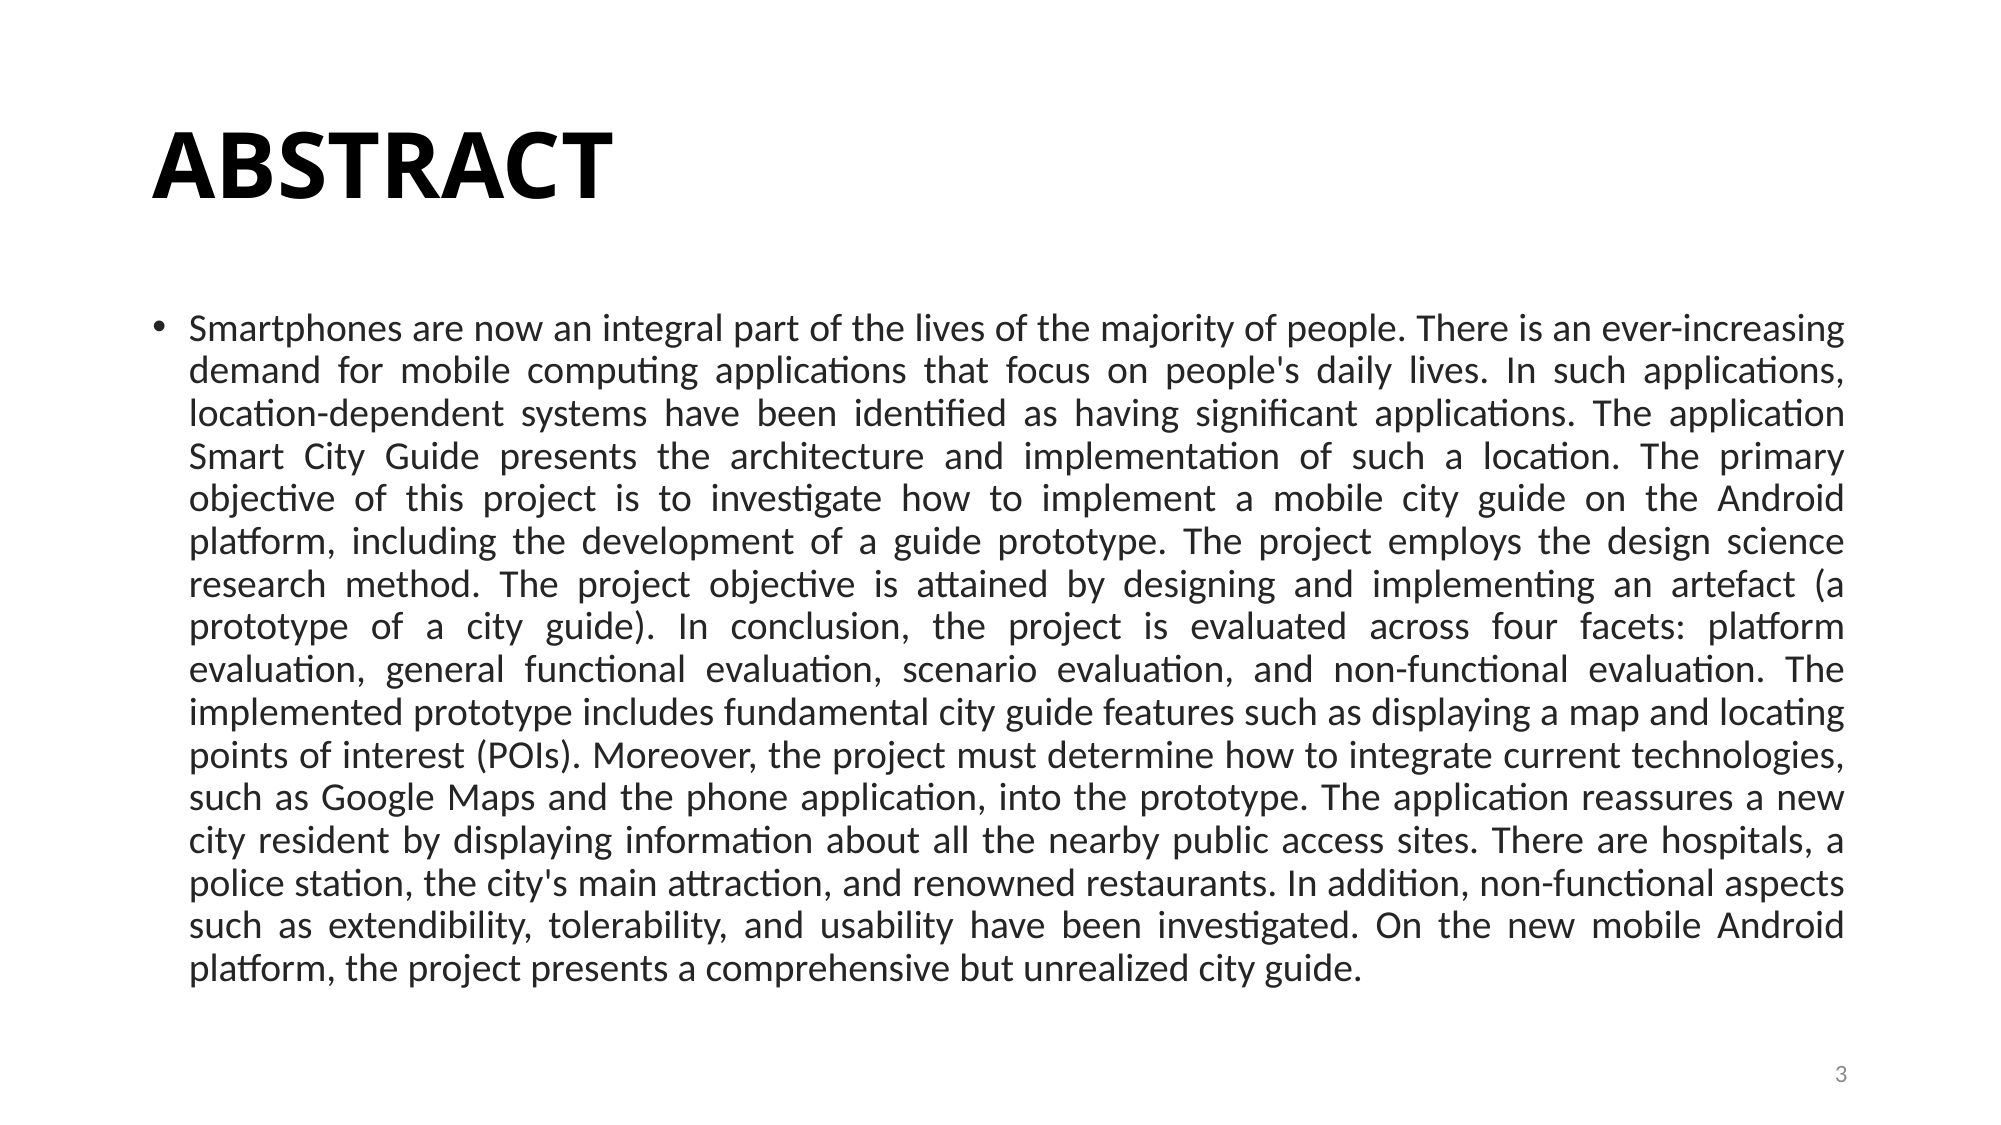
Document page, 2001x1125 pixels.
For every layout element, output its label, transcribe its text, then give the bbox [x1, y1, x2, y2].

title ABSTRACT [137, 59, 1863, 278]
list Smartphones are now an integral part of the lives of the majority of people. There is an ever-increasing demand for mobile computing applications that focus on people's daily lives. In such applications, location-dependent systems have been identified as having significant applications. The application Smart City Guide presents the architecture and implementation of such a location. The primary objective of this project is to investigate how to implement a mobile city guide on the Android platform, including the development of a guide prototype. The project employs the design science research method. The project objective is attained by designing and implementing an artefact (a prototype of a city guide). In conclusion, the project is evaluated across four facets: platform evaluation, general functional evaluation, scenario evaluation, and non-functional evaluation. The implemented prototype includes fundamental city guide features such as displaying a map and locating points of interest (POIs). Moreover, the project must determine how to integrate current technologies, such as Google Maps and the phone application, into the prototype. The application reassures a new city resident by displaying information about all the nearby public access sites. There are hospitals, a police station, the city's main attraction, and renowned restaurants. In addition, non-functional aspects such as extendibility, tolerability, and usability have been investigated. On the new mobile Android platform, the project presents a comprehensive but unrealized city guide. [137, 299, 1863, 1014]
slide_number 3 [1412, 1042, 1863, 1103]
